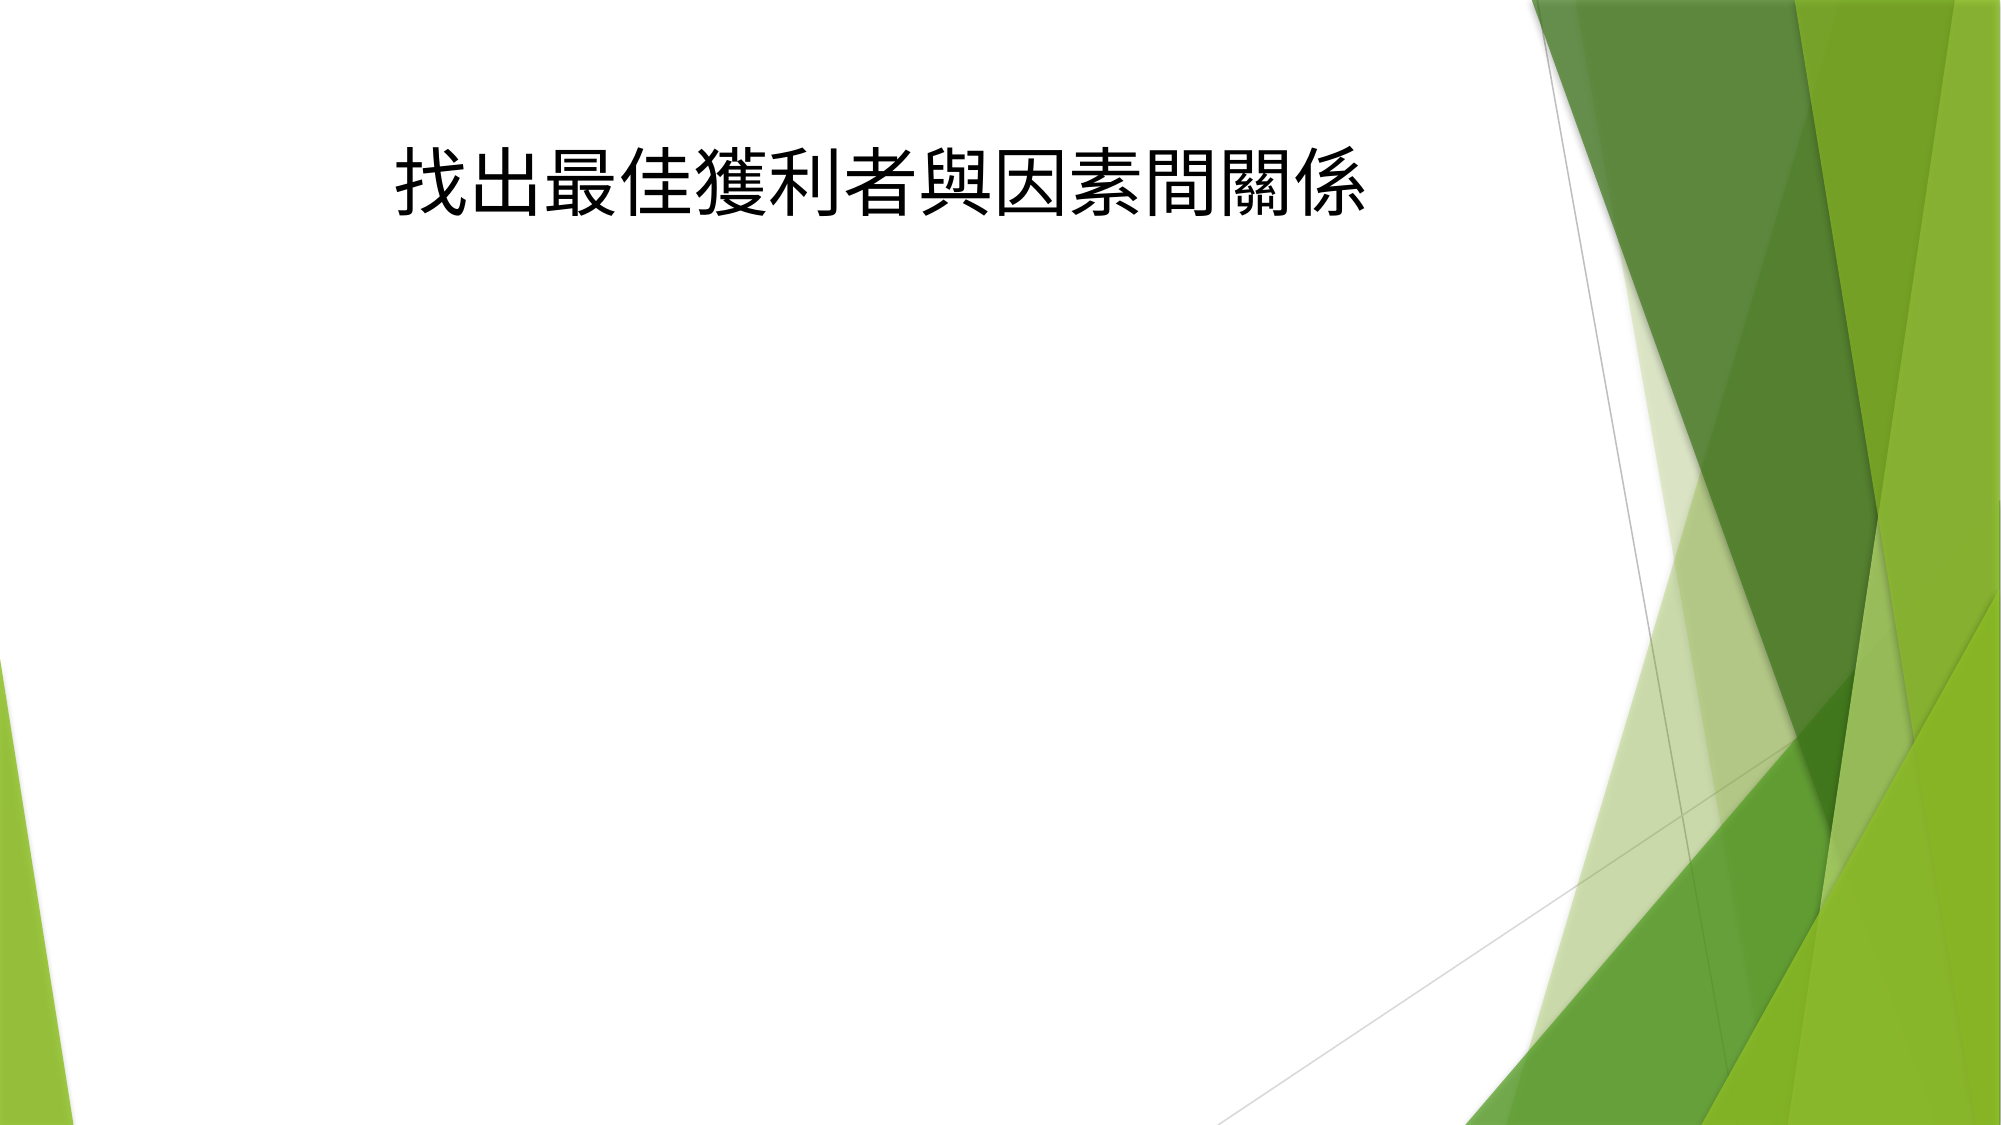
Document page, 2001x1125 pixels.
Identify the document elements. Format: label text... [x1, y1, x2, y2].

text_box 找出最佳獲利者與因素間關係 [378, 128, 1384, 234]
